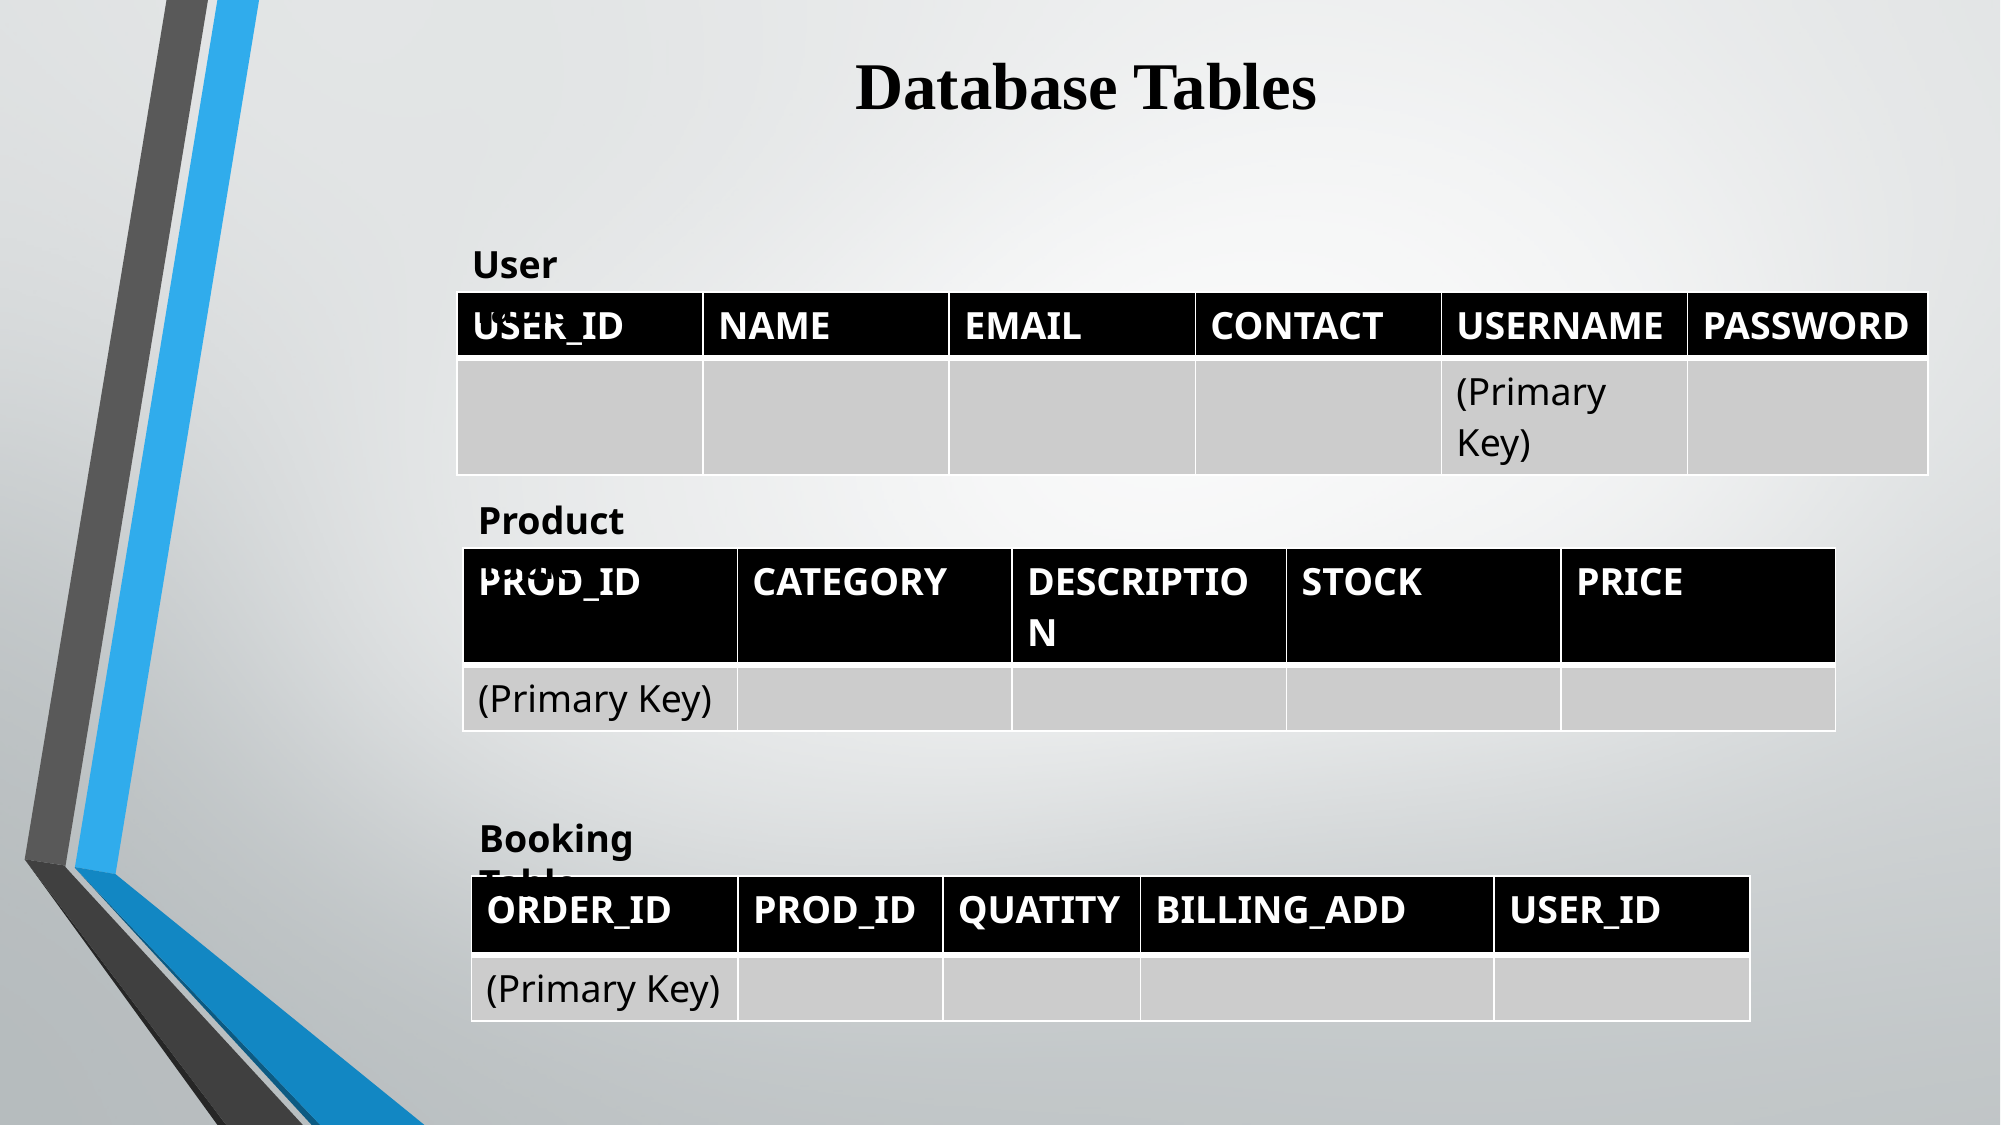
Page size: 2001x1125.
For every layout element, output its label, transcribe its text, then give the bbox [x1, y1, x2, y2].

table_header ORDER_ID [472, 912, 737, 952]
table_cell [1141, 958, 1493, 1020]
table_cell [1196, 361, 1441, 474]
table_header PROD_ID [739, 877, 942, 952]
table_cell [1562, 668, 1835, 730]
table_header USER_ID [458, 293, 702, 355]
table_header STOCK [1287, 549, 1560, 662]
table_header PROD_ID [464, 594, 737, 662]
table_header PRICE [1562, 549, 1835, 662]
table_cell [1495, 958, 1749, 1020]
table_cell [1287, 668, 1560, 730]
table_header NAME [704, 293, 948, 355]
table_cell [1013, 668, 1286, 730]
text_box Product Table [463, 489, 741, 594]
table_cell (Primary Key) [472, 958, 737, 1020]
table_cell [458, 361, 702, 474]
table_cell [738, 668, 1011, 730]
table_cell [950, 361, 1195, 474]
table_header DESCRIPTION [1013, 549, 1286, 662]
table_header USER_ID [1495, 877, 1749, 952]
text_box User Table [457, 233, 679, 338]
table_header BILLING_ADD [1141, 877, 1493, 952]
table_cell [704, 361, 948, 474]
table_cell [944, 958, 1140, 1020]
text_box Booking Table [464, 807, 742, 912]
table_cell (Primary Key) [464, 668, 737, 730]
text_box Database Tables [840, 35, 1469, 131]
table_cell [739, 958, 942, 1020]
table_header CATEGORY [738, 549, 1011, 662]
table_header PASSWORD [1688, 293, 1927, 355]
table_cell (Primary Key) [1442, 361, 1687, 474]
table_header EMAIL [950, 293, 1195, 355]
table_header CONTACT [1196, 293, 1441, 355]
table_header QUATITY [944, 877, 1140, 952]
table_header USERNAME [1442, 293, 1687, 355]
table_cell [1688, 361, 1927, 474]
